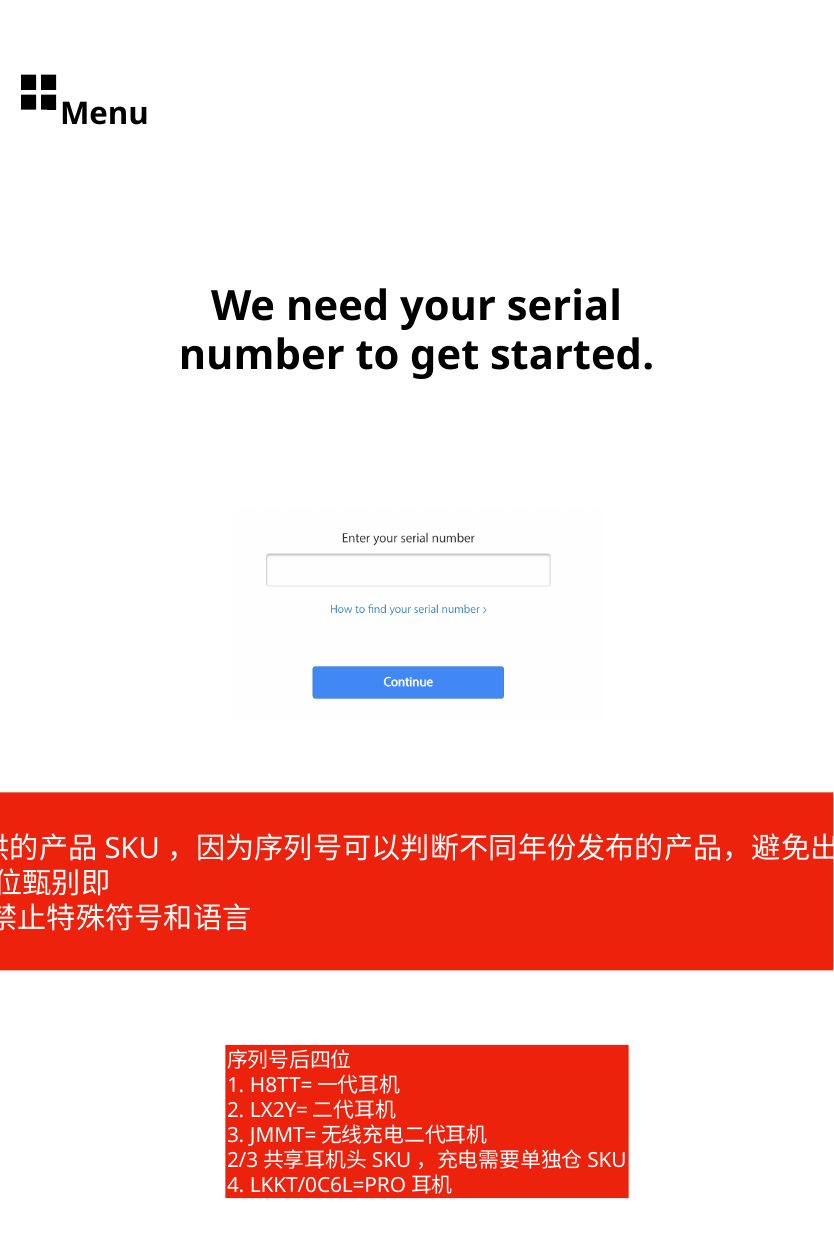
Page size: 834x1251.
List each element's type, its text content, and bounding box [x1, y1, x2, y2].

picture [231, 505, 602, 723]
text_box 序列号后四位 1. H8TT=一代耳机 2. LX2Y=二代耳机 3. JMMT=无线充电二代耳机 2/3共享耳机头SKU，充电需要单独仓SKU 4. LKKT/0C6L=PRO耳机 [225, 1044, 629, 1199]
text_box -直接模仿样式：询问客户序列号 -本页的作用：询问序列号是帮助后续决定提供的产品SKU，因为序列号可以判断不同年份发布的产品，避免出现客户不知道自己的产品是什么年代的情况。 序列号判断逻辑：根据客户提供的序列号后四位甄别即 -输入要求：12位，英文字母和数字Olny，禁止特殊符号和语言 *此处可以考虑植入机器人检测避免攻击 [0, 792, 834, 971]
text_box [41, 74, 57, 90]
text_box [21, 74, 37, 90]
text_box Menu [16, 91, 193, 133]
text_box We need your serial number to get started. [168, 276, 666, 380]
